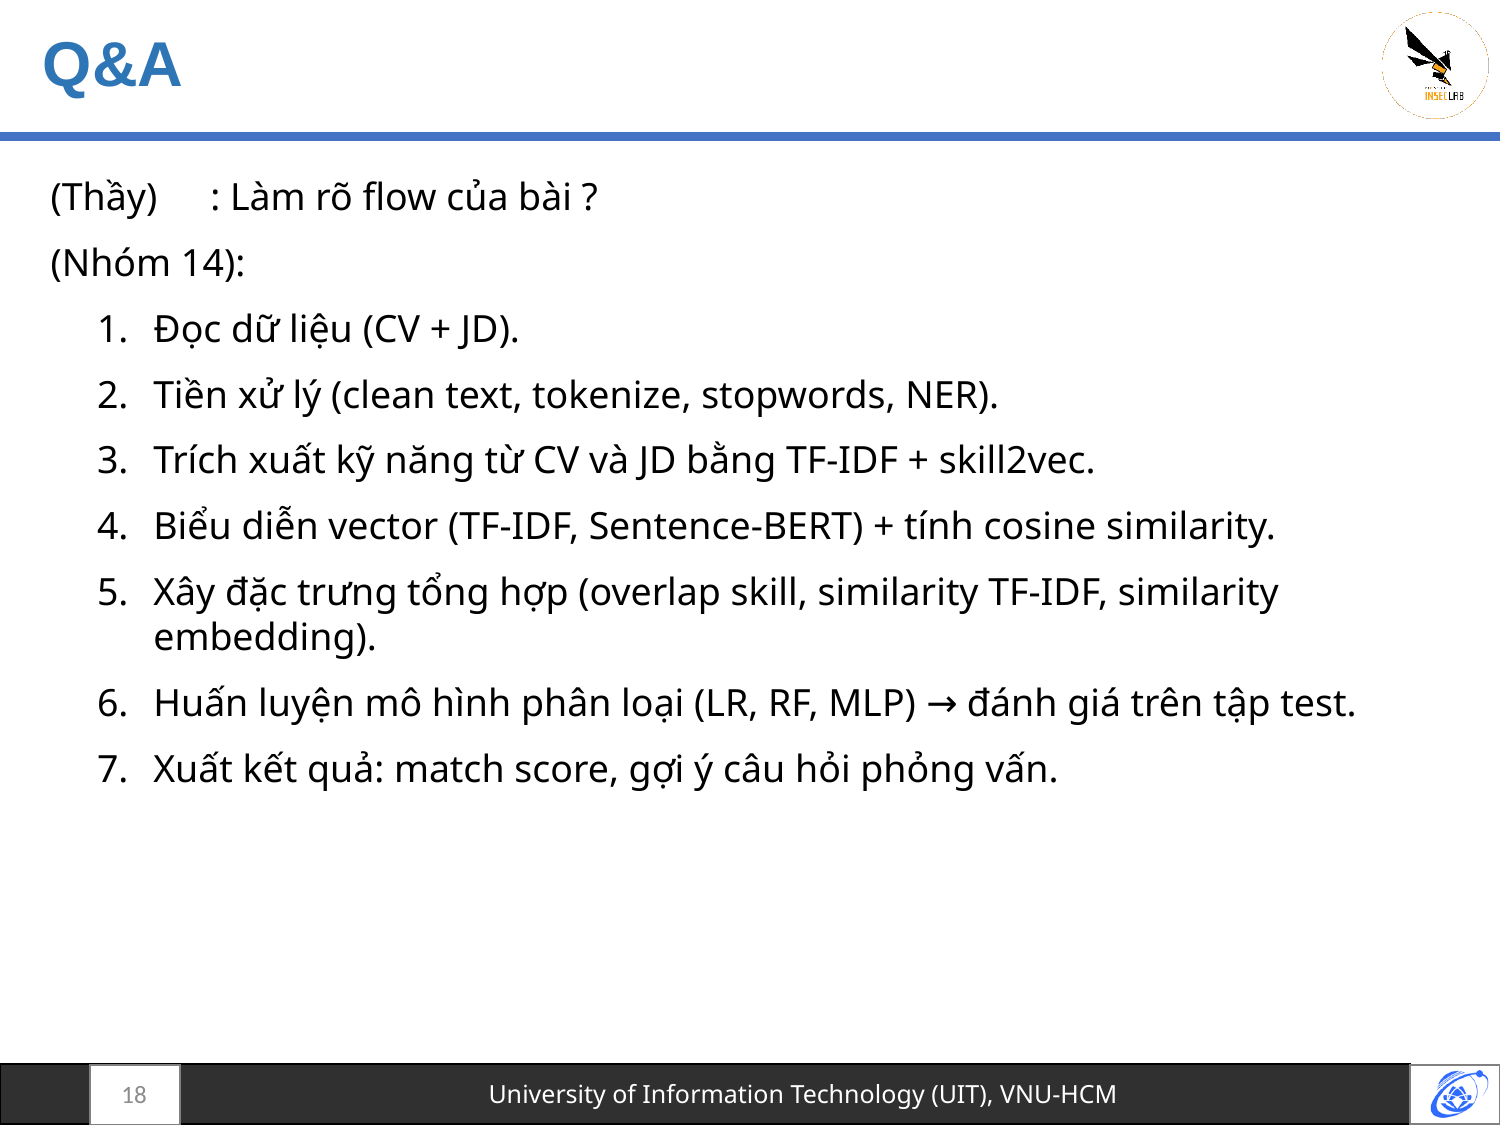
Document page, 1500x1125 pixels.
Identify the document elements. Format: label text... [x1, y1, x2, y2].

title Q&A [27, 23, 1376, 108]
list (Thầy) : Làm rõ flow của bài ? (Nhóm 14): Đọc dữ liệu (CV + JD). Tiền xử lý (clean text, tokenize, stopwords, NER). Trích xuất kỹ năng từ CV và JD bằng TF-IDF + skill2vec. Biểu diễn vector (TF-IDF, Sentence-BERT) + tính cosine similarity. Xây đặc trưng tổng hợp (overlap skill, similarity TF-IDF, similarity embedding). Huấn luyện mô hình phân loại (LR, RF, MLP) → đánh giá trên tập test. Xuất kết quả: match score, gợi ý câu hỏi phỏng vấn. [35, 165, 1446, 802]
picture [1375, 5, 1495, 125]
picture [1426, 1053, 1495, 1125]
slide_number 18 [95, 1063, 162, 1124]
